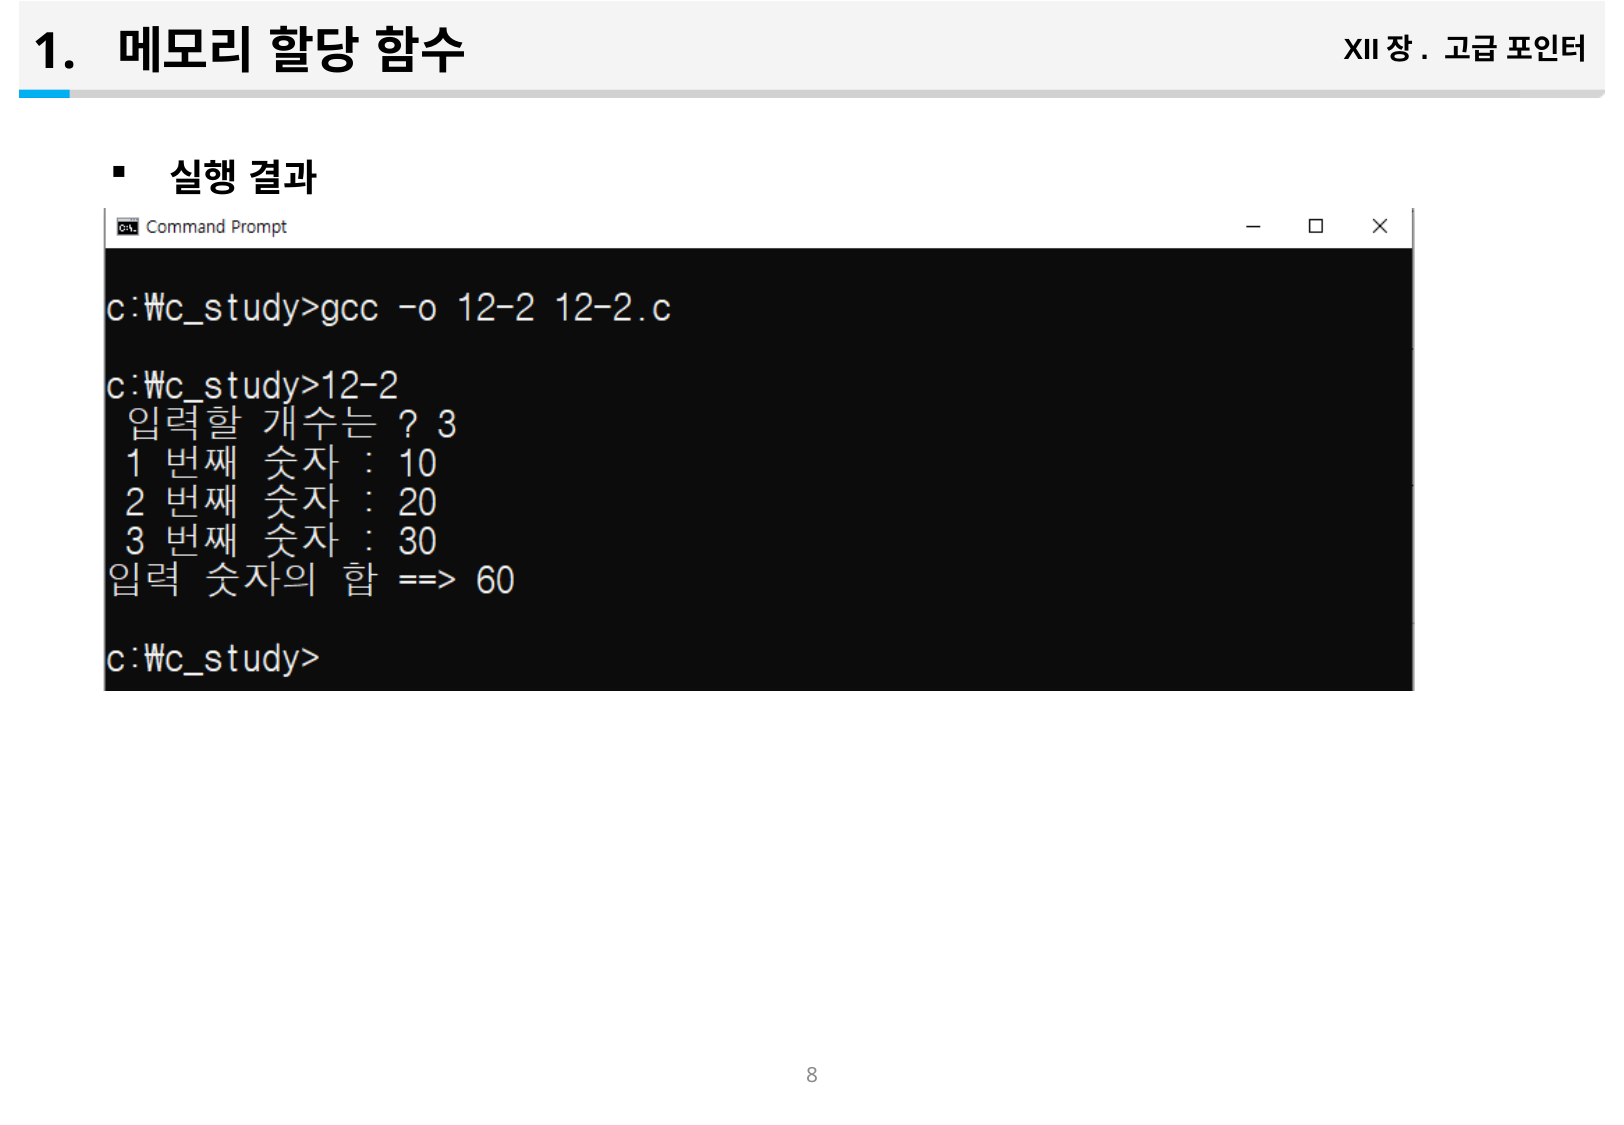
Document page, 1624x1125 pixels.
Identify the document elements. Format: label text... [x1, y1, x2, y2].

picture [102, 207, 1415, 692]
list 메모리 할당 함수 [17, 11, 1167, 85]
picture [19, 1, 1605, 98]
text_box 실행 결과 [20, 124, 1602, 207]
slide_number 7 [622, 1045, 1002, 1106]
text_box XII장. 고급 포인터 [1328, 22, 1602, 73]
